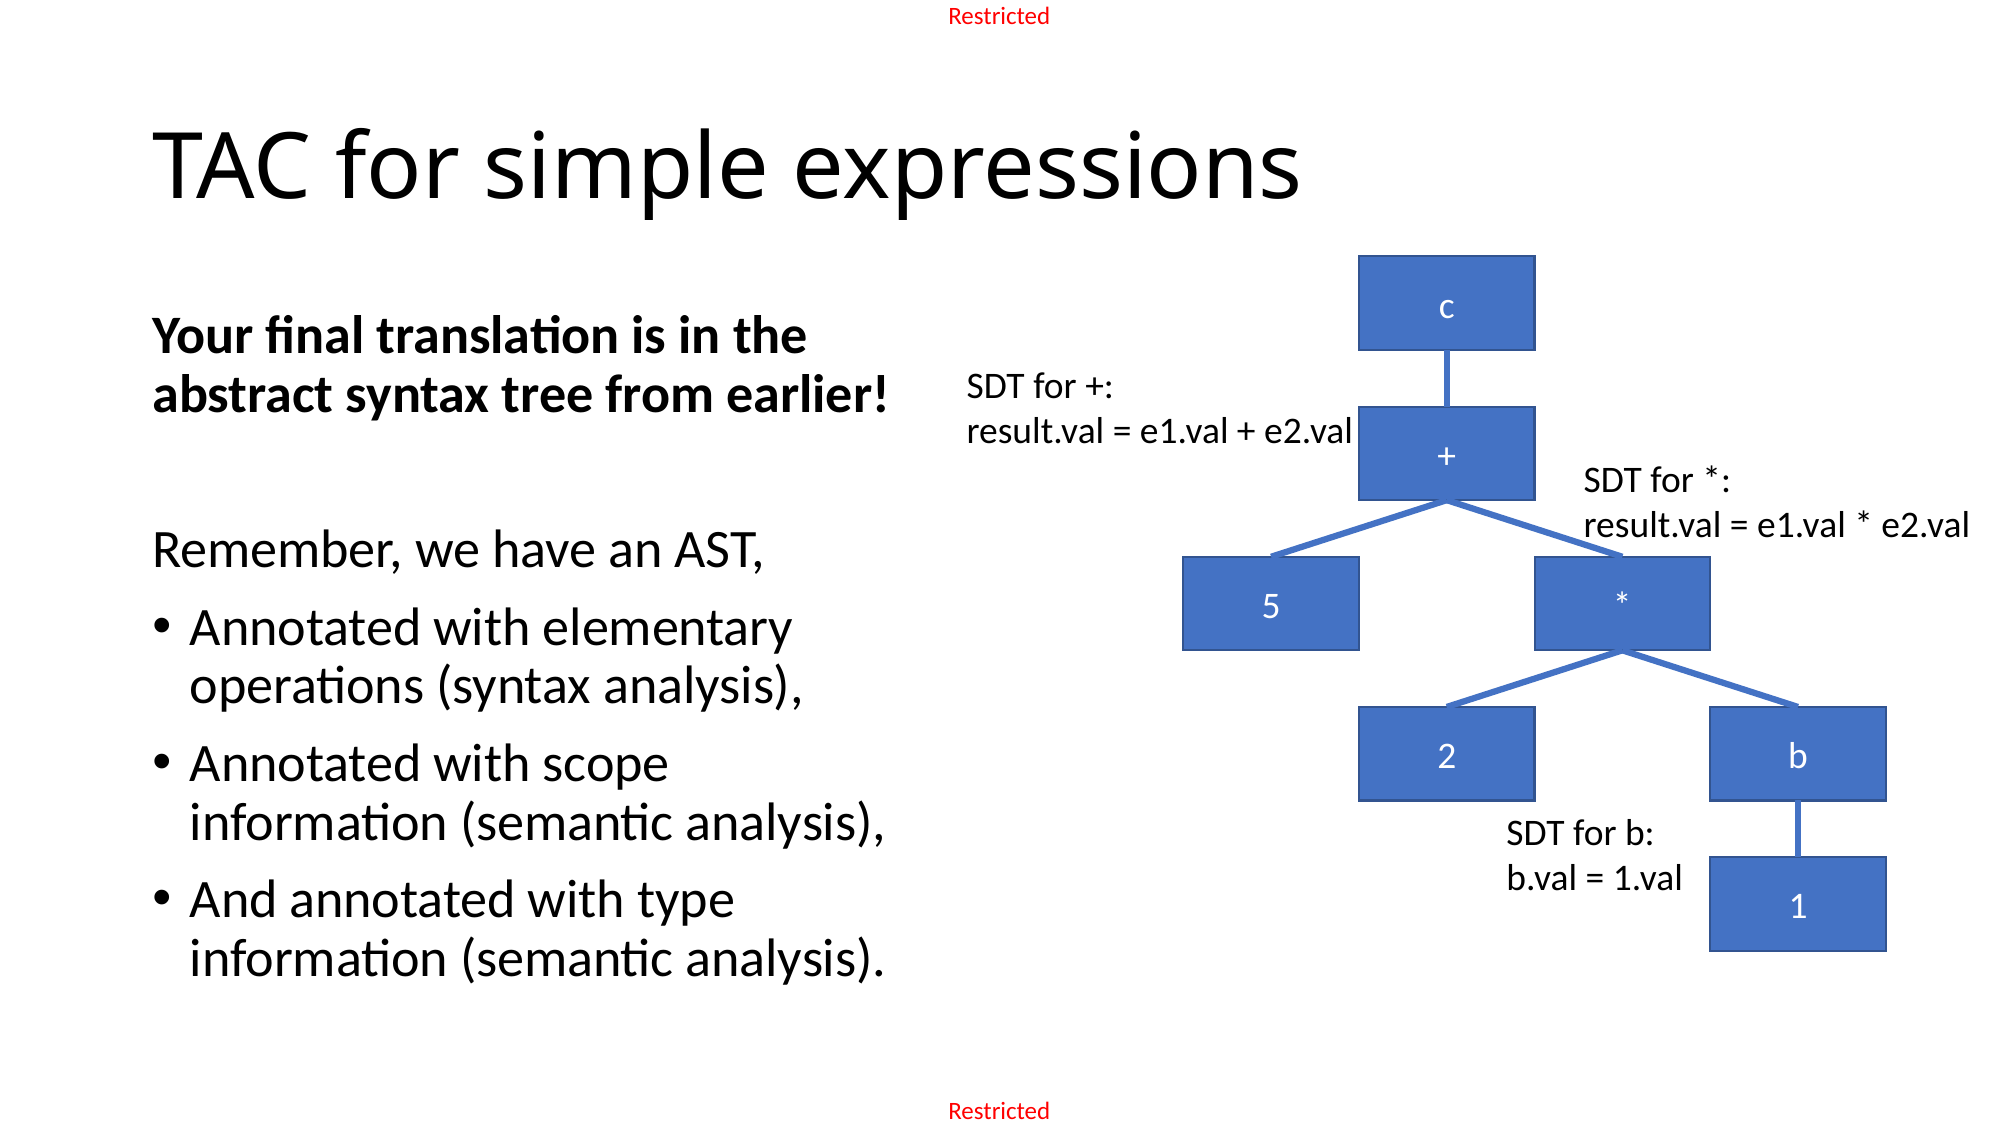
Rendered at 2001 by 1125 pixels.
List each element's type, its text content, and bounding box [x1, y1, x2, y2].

text_box 1 [1709, 856, 1887, 952]
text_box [1446, 650, 1623, 707]
title TAC for simple expressions [137, 59, 1863, 278]
text_box SDT for b: b.val = 1.val [1491, 800, 1711, 906]
text_box SDT for *: result.val = e1.val * e2.val [1568, 447, 2000, 552]
text_box SDT for +: result.val = e1.val + e2.val [951, 353, 1381, 459]
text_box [1271, 500, 1446, 557]
list Your final translation is in the abstract syntax tree from earlier! Remember, we have an AST, Annotated with elementary operations (syntax analysis), Annotated with scope information (semantic analysis), And annotated with type information (semantic analysis). [137, 299, 944, 1125]
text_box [1623, 650, 1798, 707]
text_box c [1358, 255, 1536, 351]
text_box + [1358, 406, 1536, 500]
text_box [1446, 500, 1623, 557]
text_box 5 [1182, 556, 1360, 651]
text_box b [1709, 706, 1887, 802]
text_box 2 [1358, 706, 1536, 802]
text_box * [1534, 556, 1711, 650]
